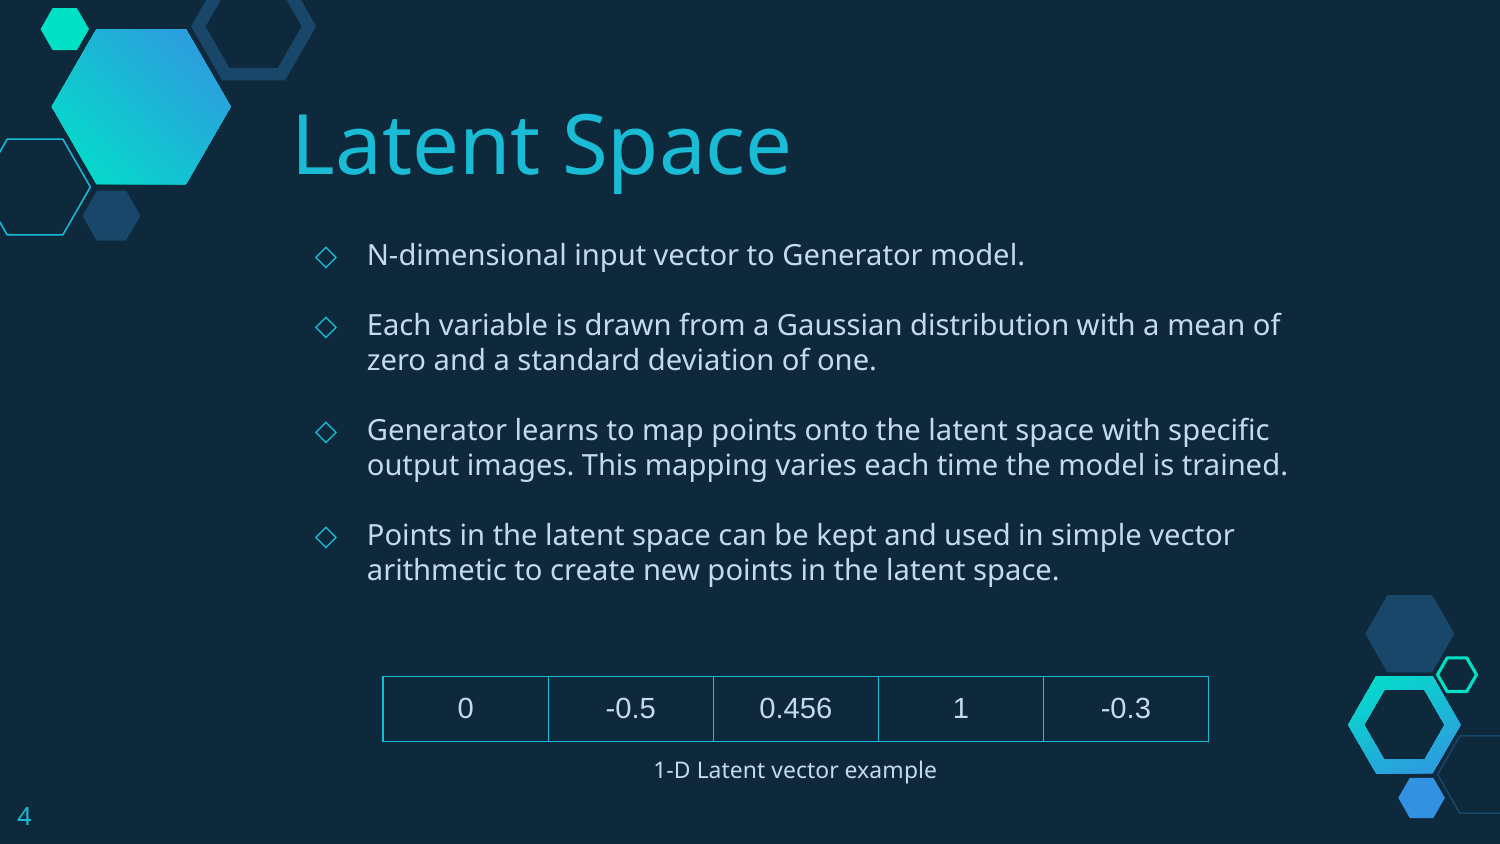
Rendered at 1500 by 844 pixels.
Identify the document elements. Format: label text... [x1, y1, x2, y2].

text_box Latent Space [276, 100, 1379, 206]
table_header 1 [879, 677, 1043, 741]
text_box N-dimensional input vector to Generator model. Each variable is drawn from a Gaussian distribution with a mean of zero and a standard deviation of one. Generator learns to map points onto the latent space with specific output images. This mapping varies each time the model is trained. Points in the latent space can be kept and used in simple vector arithmetic to create new points in the latent space. [276, 221, 1316, 618]
table_header 0.456 [714, 677, 878, 741]
slide_number ‹#› [2, 785, 93, 844]
table_header 0 [384, 677, 548, 741]
text_box 1-D Latent vector example [638, 741, 954, 797]
table_header -0.3 [1044, 677, 1208, 741]
table_header -0.5 [549, 677, 713, 741]
